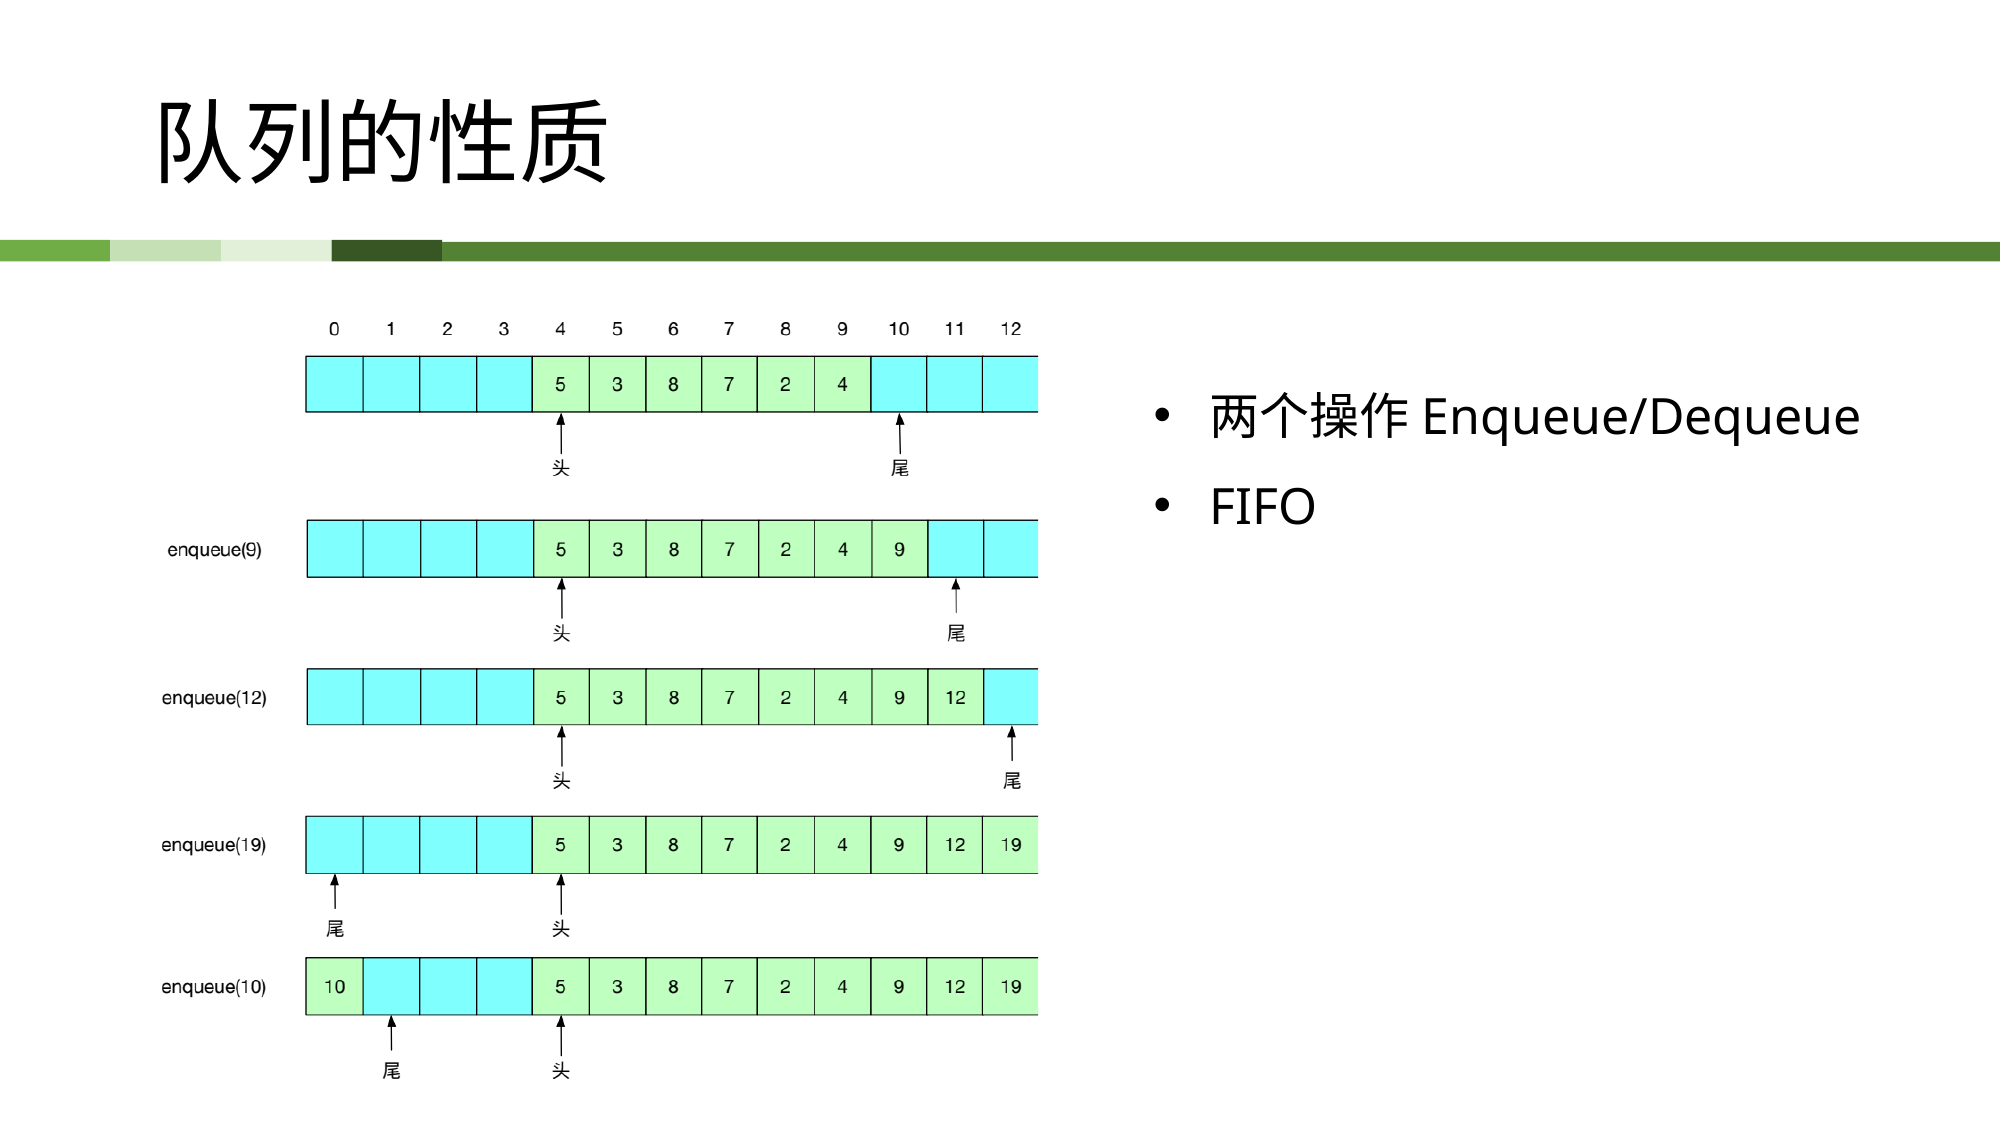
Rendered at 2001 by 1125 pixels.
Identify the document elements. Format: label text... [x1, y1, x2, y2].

title 队列的性质 [137, 59, 1863, 234]
picture [154, 310, 1039, 1088]
text_box 两个操作Enqueue/Dequeue FIFO [1138, 347, 1951, 543]
